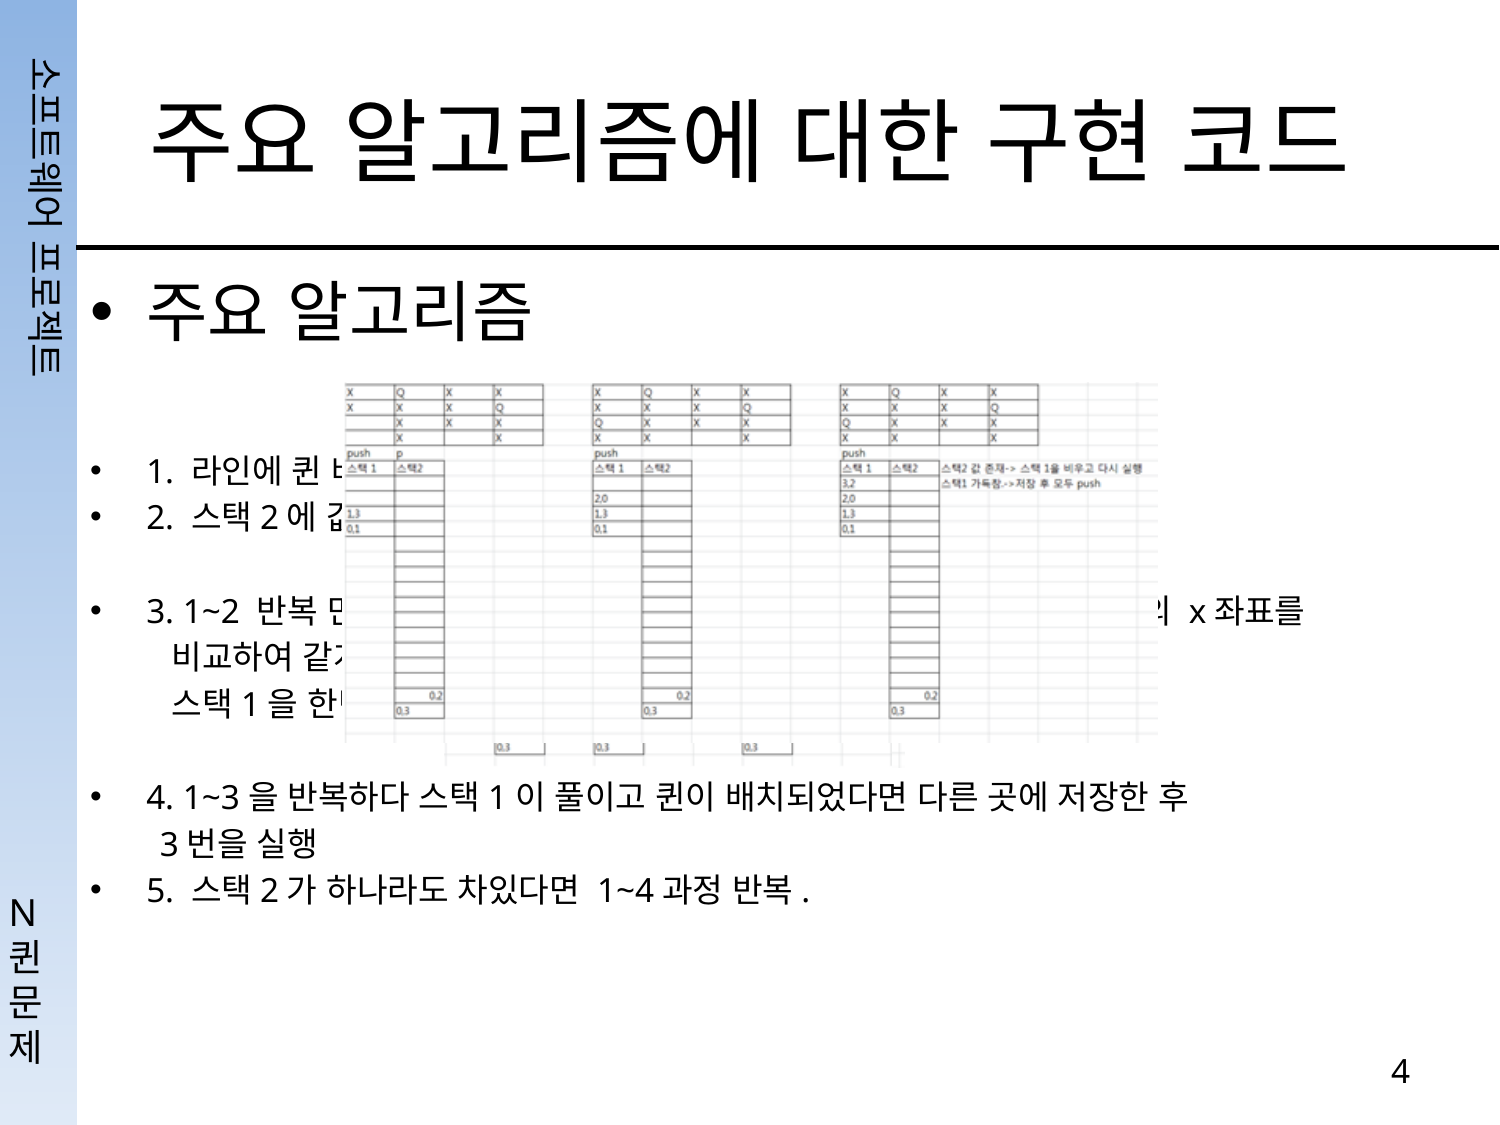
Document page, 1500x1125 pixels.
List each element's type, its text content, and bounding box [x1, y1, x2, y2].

list 주요 알고리즘 1. 라인에 퀸 배치가능 좌표를 역순으로 스택2에 저장 2. 스택2에 값을 pop 후 스택1에 push 3. 1~2 반복 만약 배치 할 곳이 없다면 스택1의 x(라인)좌표와 스택2의 x좌표를 비교하여 같게 될 동안 스택1을 pop한 뒤 같게 된 순간 스택1을 한번더 pop하고 스택2의 값을 push후 스택2를 pop 4. 1~3을 반복하다 스택1이 풀이고 퀸이 배치되었다면 다른 곳에 저장한 후 3번을 실행 5. 스택2가 하나라도 차있다면 1~4과정 반복. [75, 262, 1425, 1005]
picture [342, 382, 1158, 775]
title 주요 알고리즘에 대한 구현 코드 [75, 45, 1425, 233]
slide_number 4 [1074, 1042, 1425, 1103]
